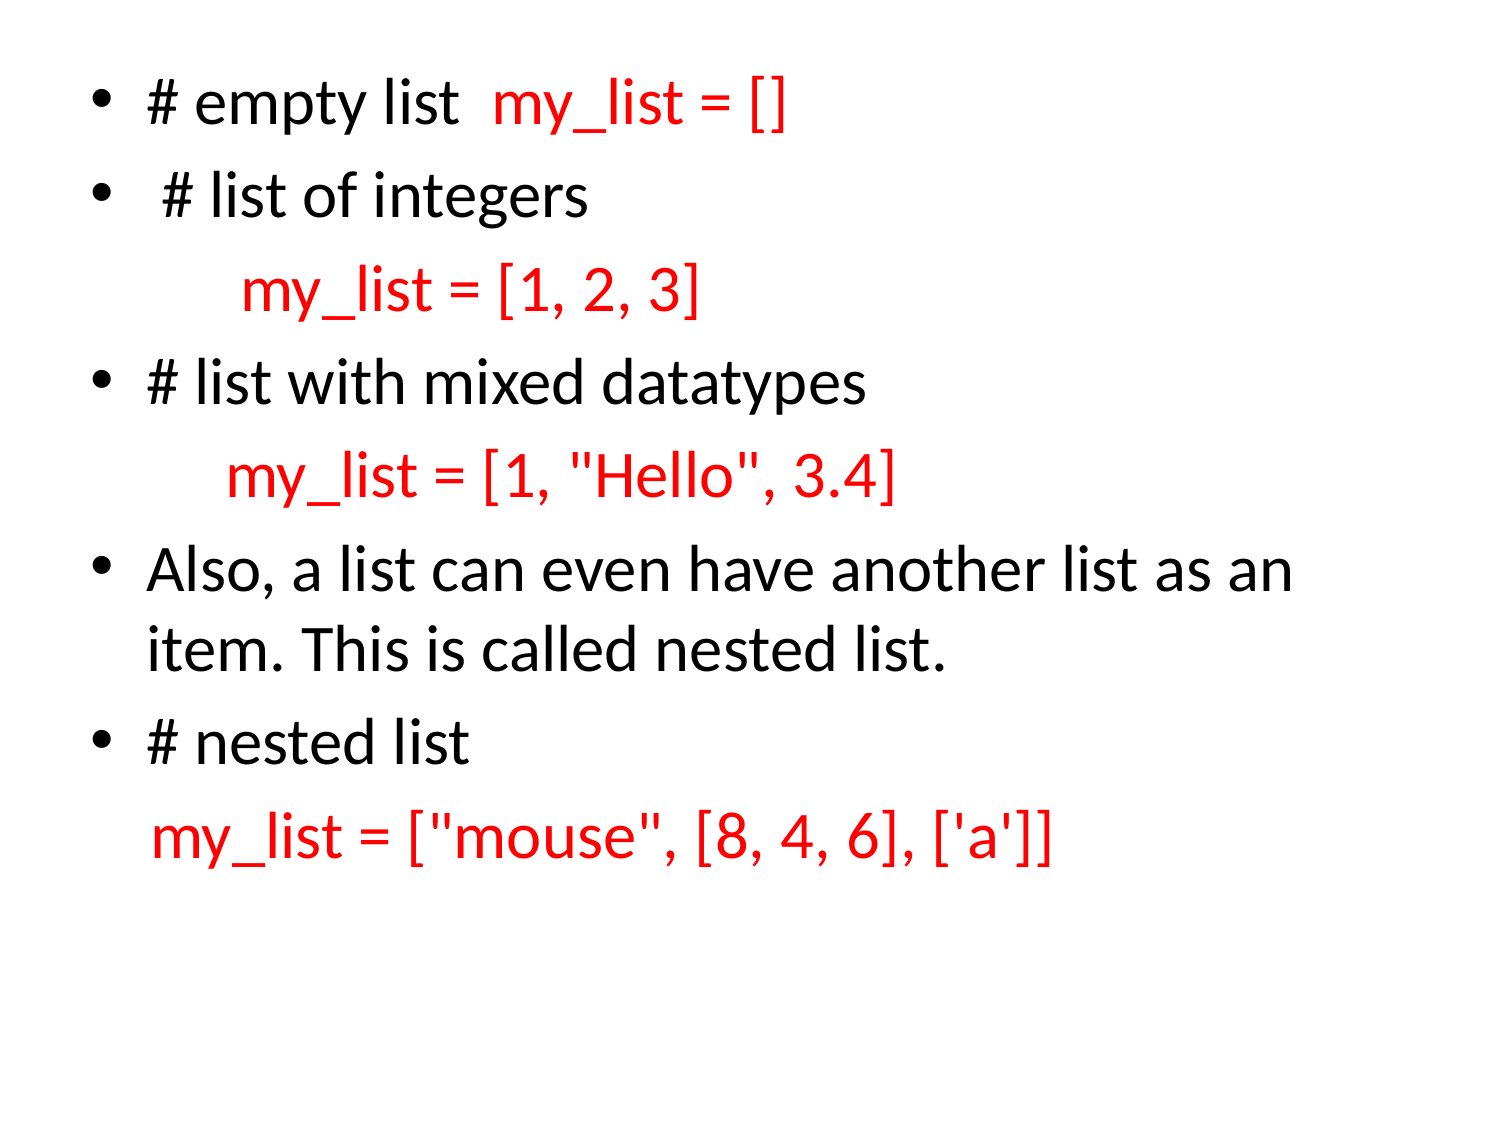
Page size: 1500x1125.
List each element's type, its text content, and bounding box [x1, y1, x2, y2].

list # empty list my_list = [] # list of integers my_list = [1, 2, 3] # list with mixed datatypes my_list = [1, "Hello", 3.4] Also, a list can even have another list as an item. This is called nested list. # nested list my_list = ["mouse", [8, 4, 6], ['a']] [75, 50, 1425, 1005]
